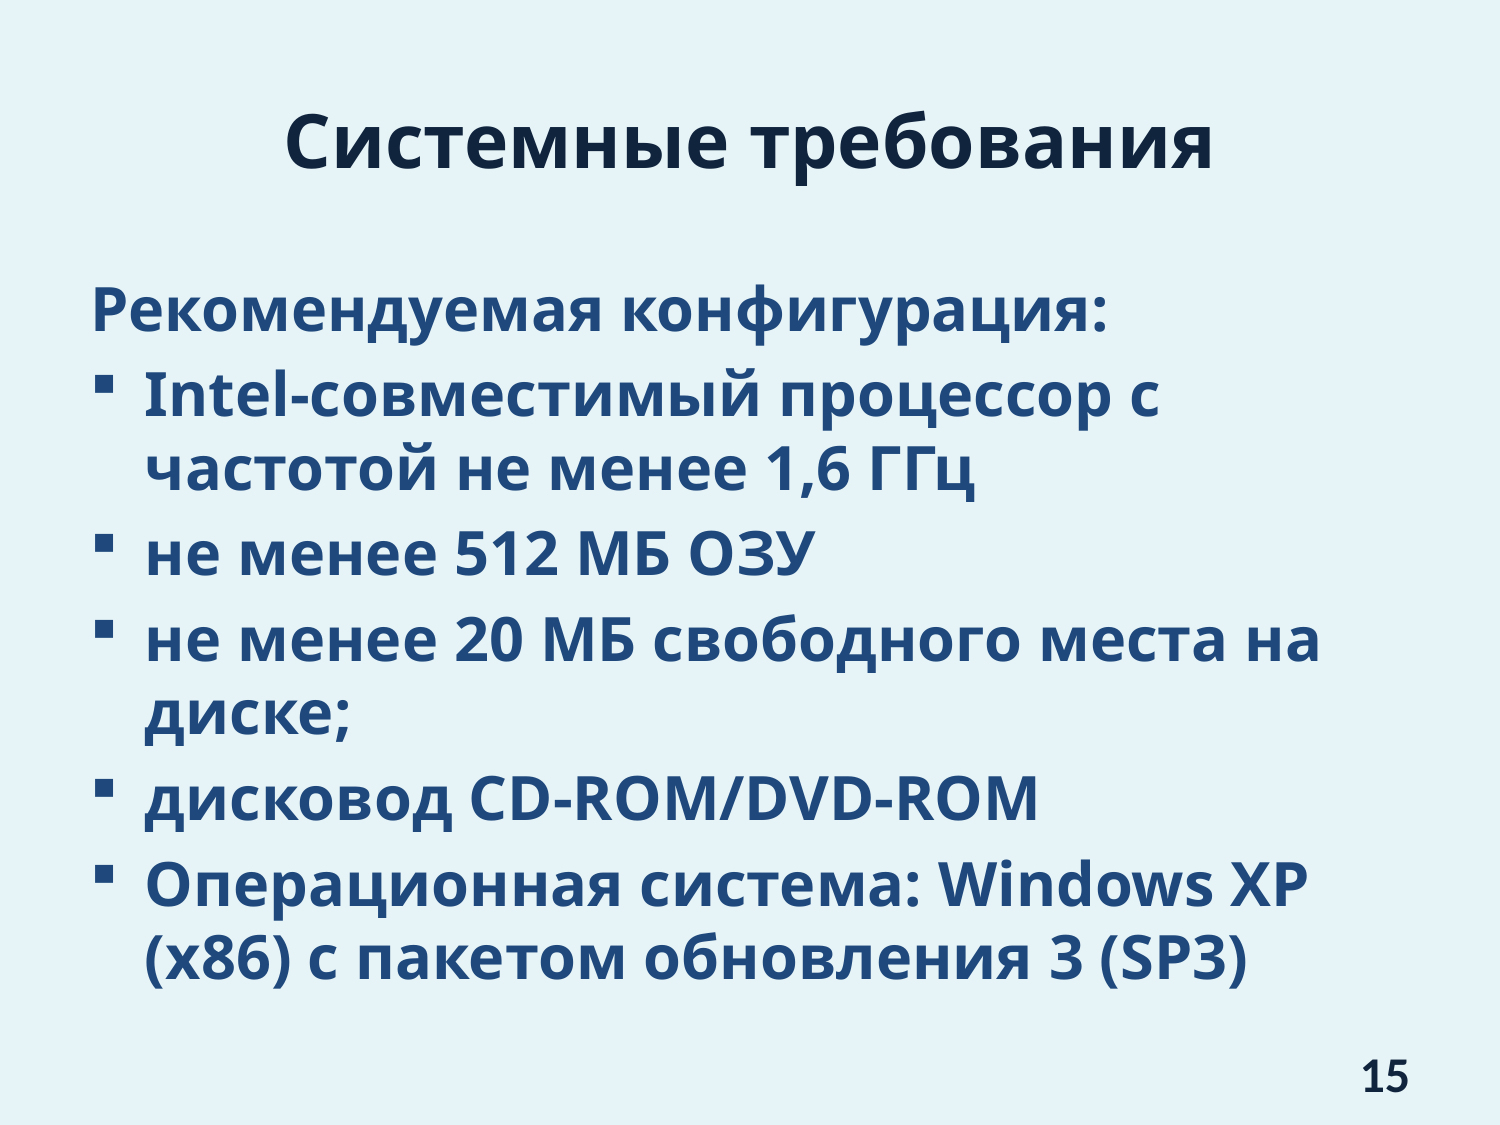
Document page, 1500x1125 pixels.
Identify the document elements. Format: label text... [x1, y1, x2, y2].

title Системные требования [75, 45, 1425, 233]
slide_number 15 [1074, 1042, 1425, 1103]
list Рекомендуемая конфигурация: Intel-совместимый процессор с частотой не менее 1,6 ГГц не менее 512 МБ ОЗУ не менее 20 MБ свободного места на диске; дисковод CD-ROM/DVD-ROM Операционная система: Windows XP (x86) с пакетом обновления 3 (SP3) [75, 262, 1425, 1005]
